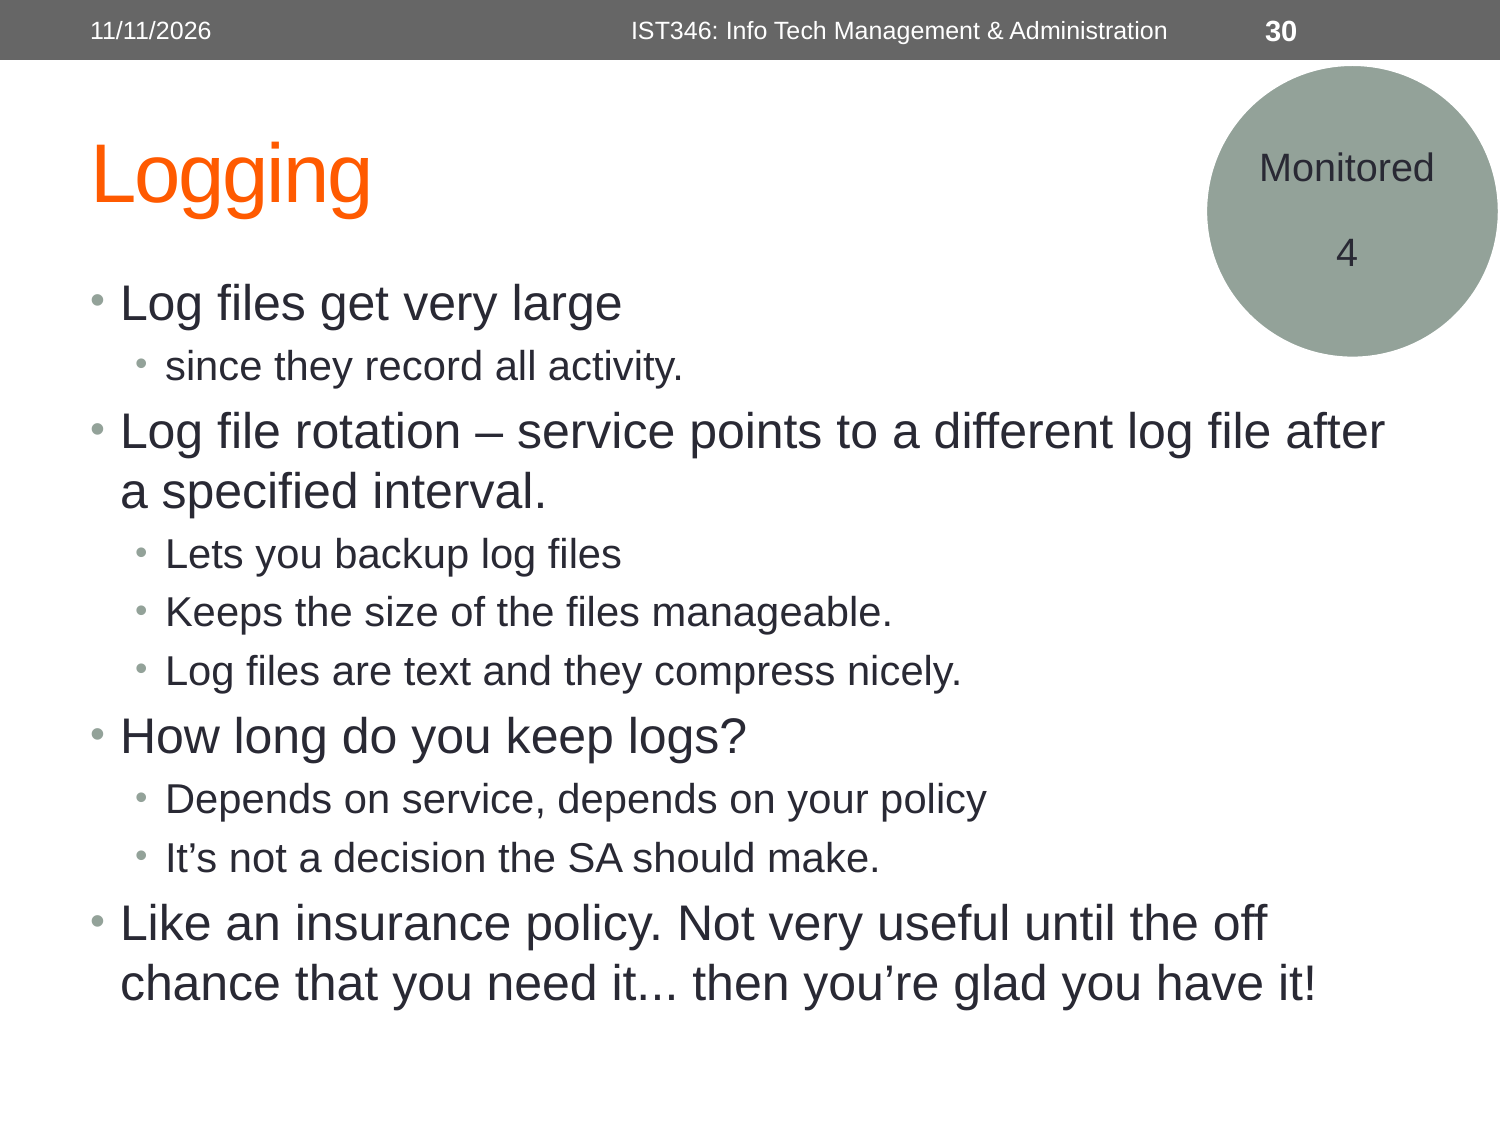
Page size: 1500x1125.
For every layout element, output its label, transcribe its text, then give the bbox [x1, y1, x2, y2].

title Logging [75, 87, 1201, 250]
list Log files get very large since they record all activity. Log file rotation – service points to a different log file after a specified interval. Lets you backup log files Keeps the size of the files manageable. Log files are text and they compress nicely. How long do you keep logs? Depends on service, depends on your policy It’s not a decision the SA should make. Like an insurance policy. Not very useful until the off chance that you need it... then you’re glad you have it! [75, 262, 1425, 1063]
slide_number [75, 3, 550, 57]
slide_number 30 [1250, 3, 1425, 57]
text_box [1204, 63, 1500, 359]
footer IST346: Info Tech Management & Administration [562, 3, 1238, 57]
